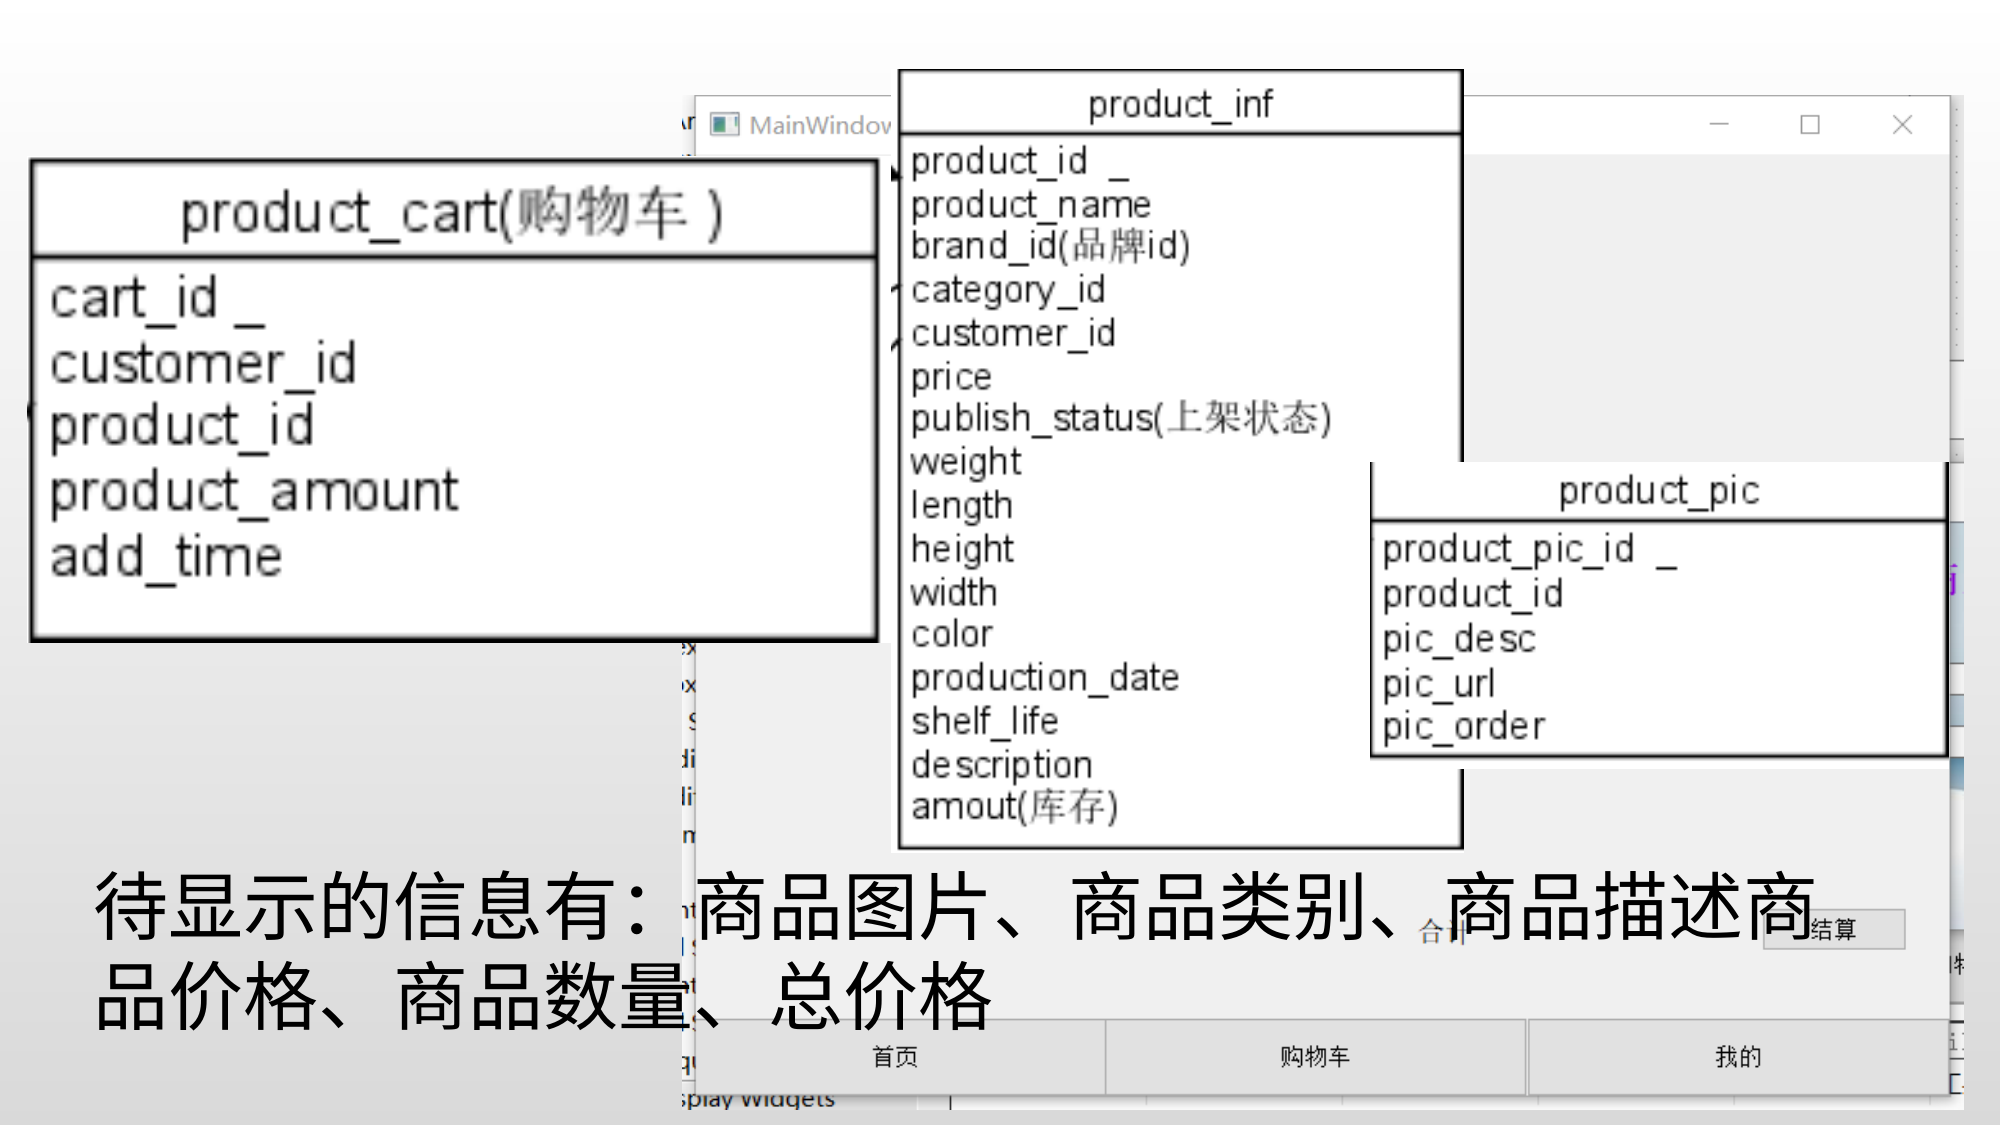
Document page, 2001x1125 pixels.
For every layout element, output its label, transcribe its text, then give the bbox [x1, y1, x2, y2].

picture [27, 69, 1964, 1110]
text_box 待显示的信息有：商品图片、商品类别、商品描述商品价格、商品数量、总价格 [78, 852, 682, 1047]
